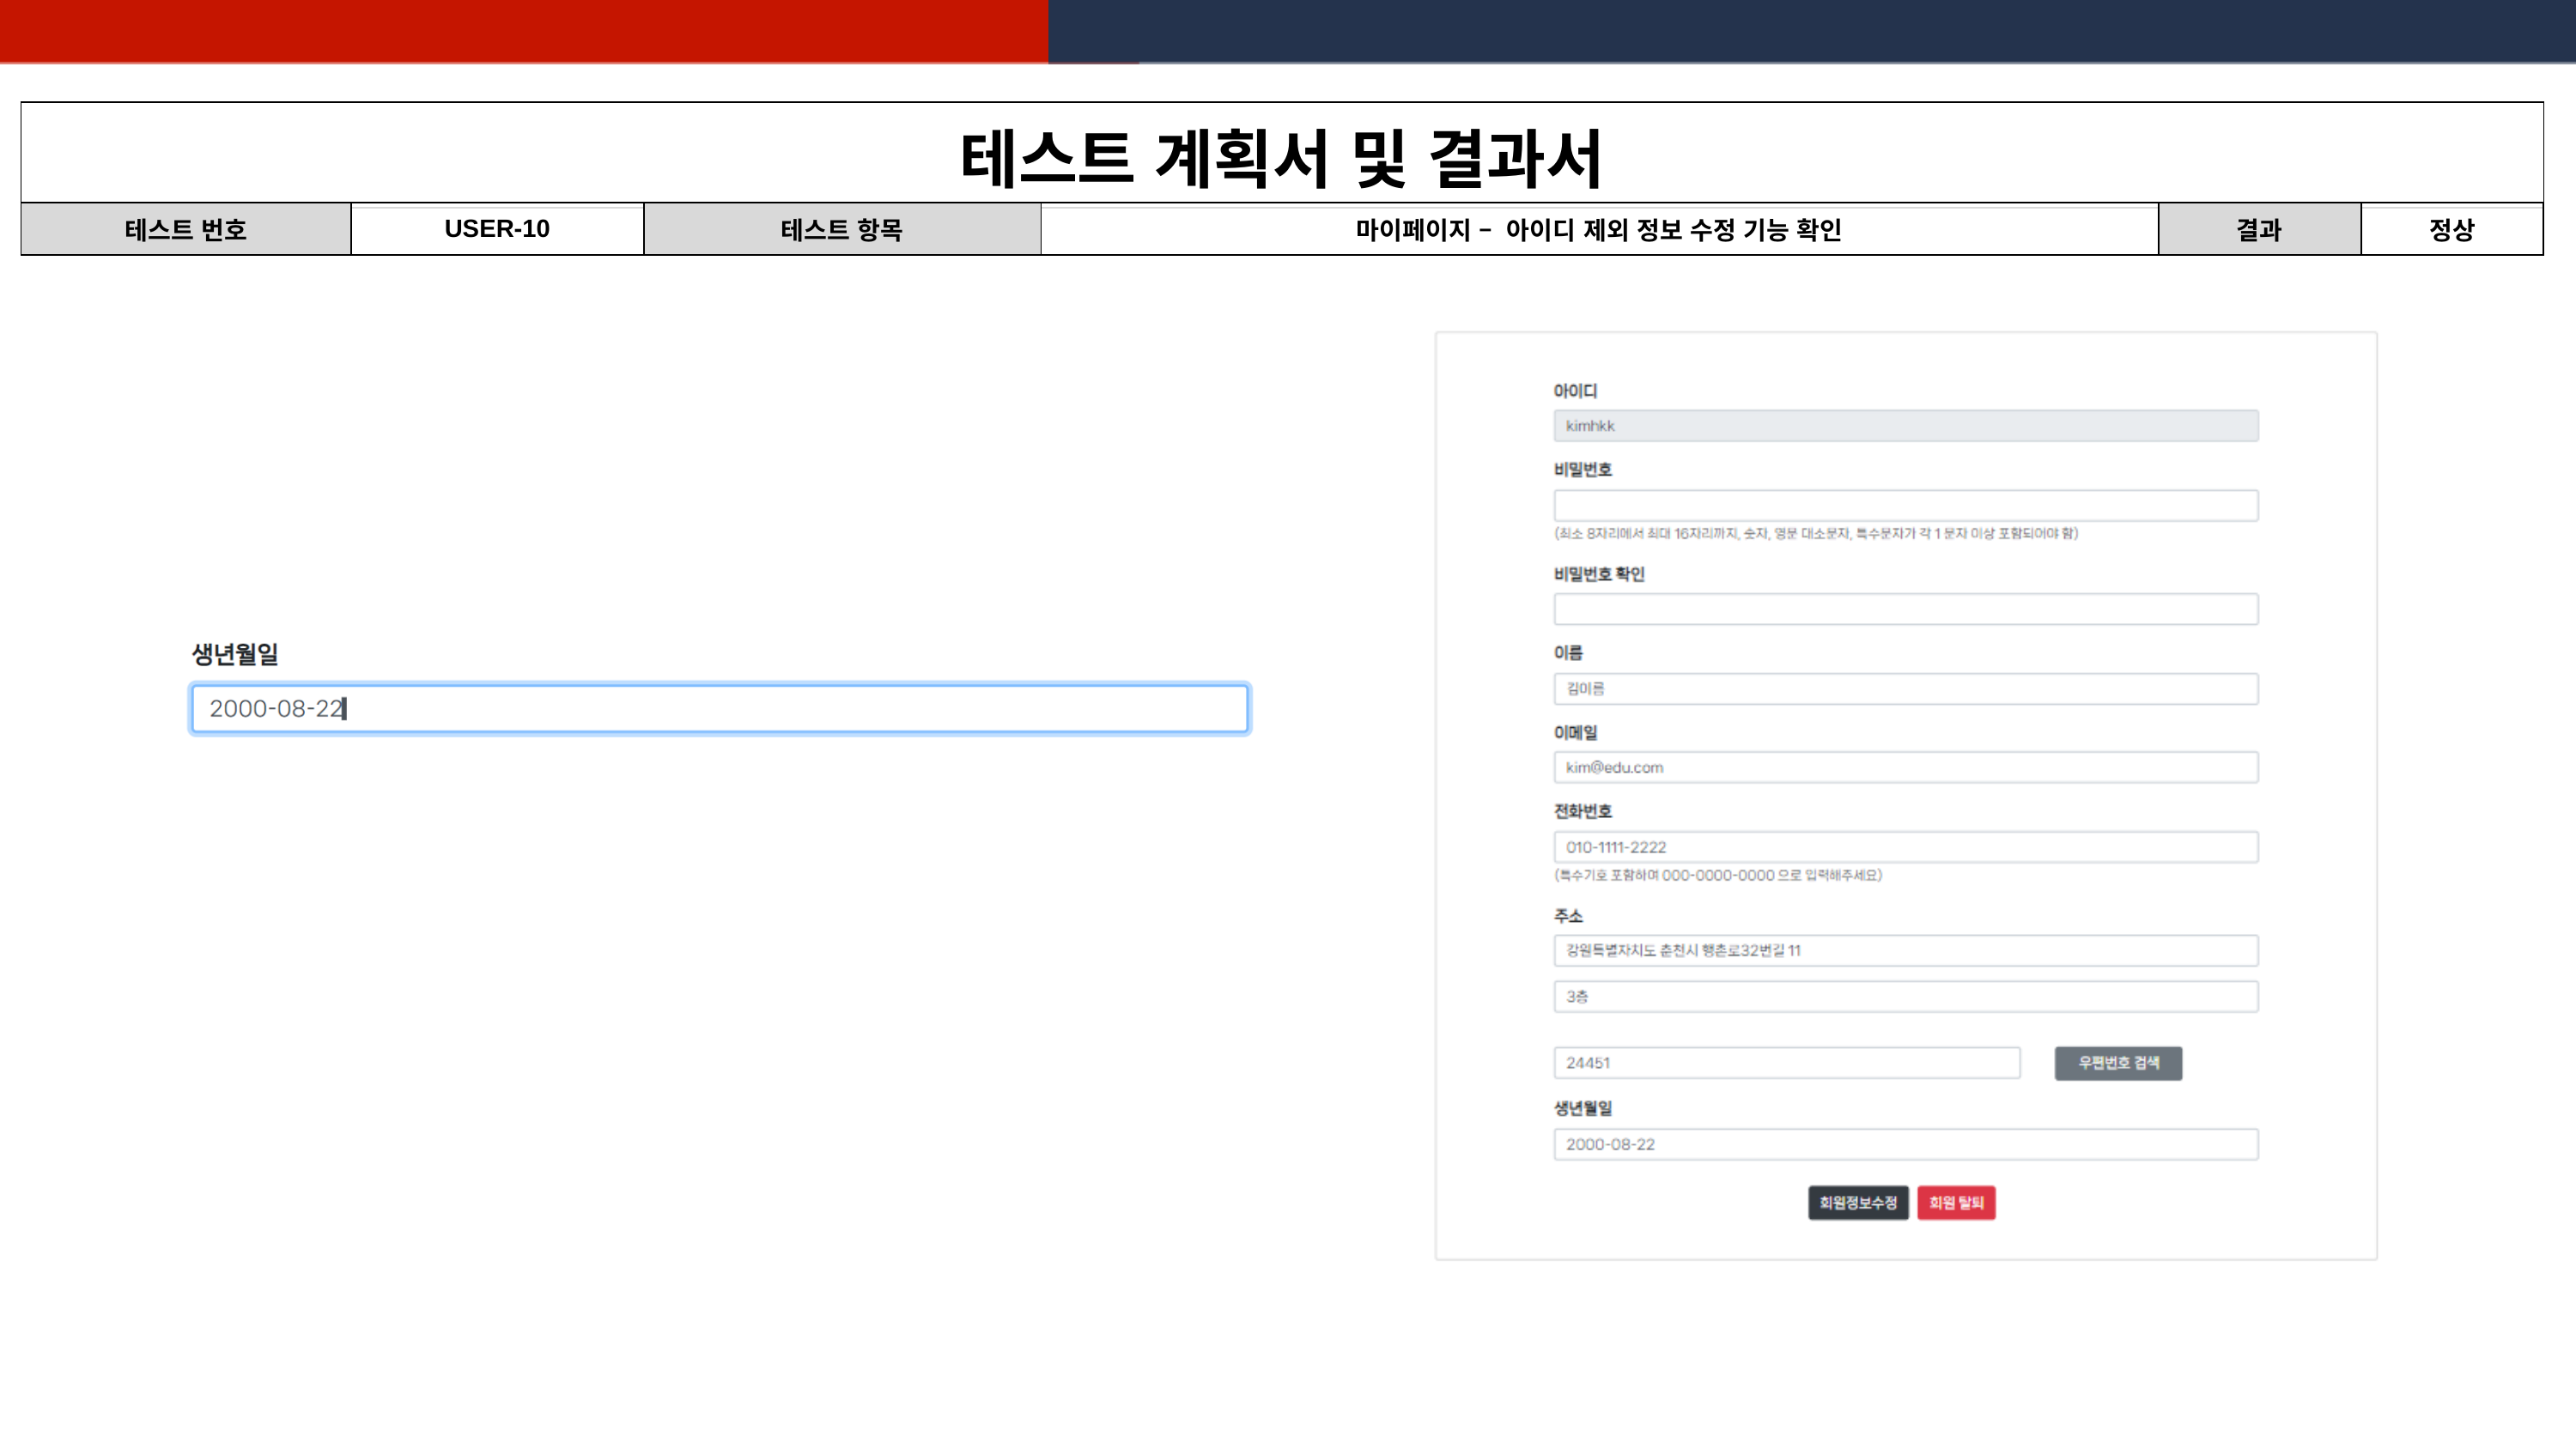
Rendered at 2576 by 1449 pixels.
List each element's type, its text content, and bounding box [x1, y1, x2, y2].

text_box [0, 0, 2576, 65]
table_header 테스트 계획서 및 결과서 [21, 103, 2543, 202]
table_header 마이페이지 – 아이디 제외 정보 수정 기능 확인 [1042, 203, 2158, 254]
table_header 테스트 항목 [645, 203, 1041, 254]
picture [155, 627, 1289, 761]
table_header USER-10 [352, 203, 643, 254]
table_header 결과 [2160, 203, 2360, 254]
table_header 테스트 번호 [21, 203, 350, 254]
table_header 정상 [2362, 203, 2543, 254]
picture [1373, 273, 2458, 1300]
